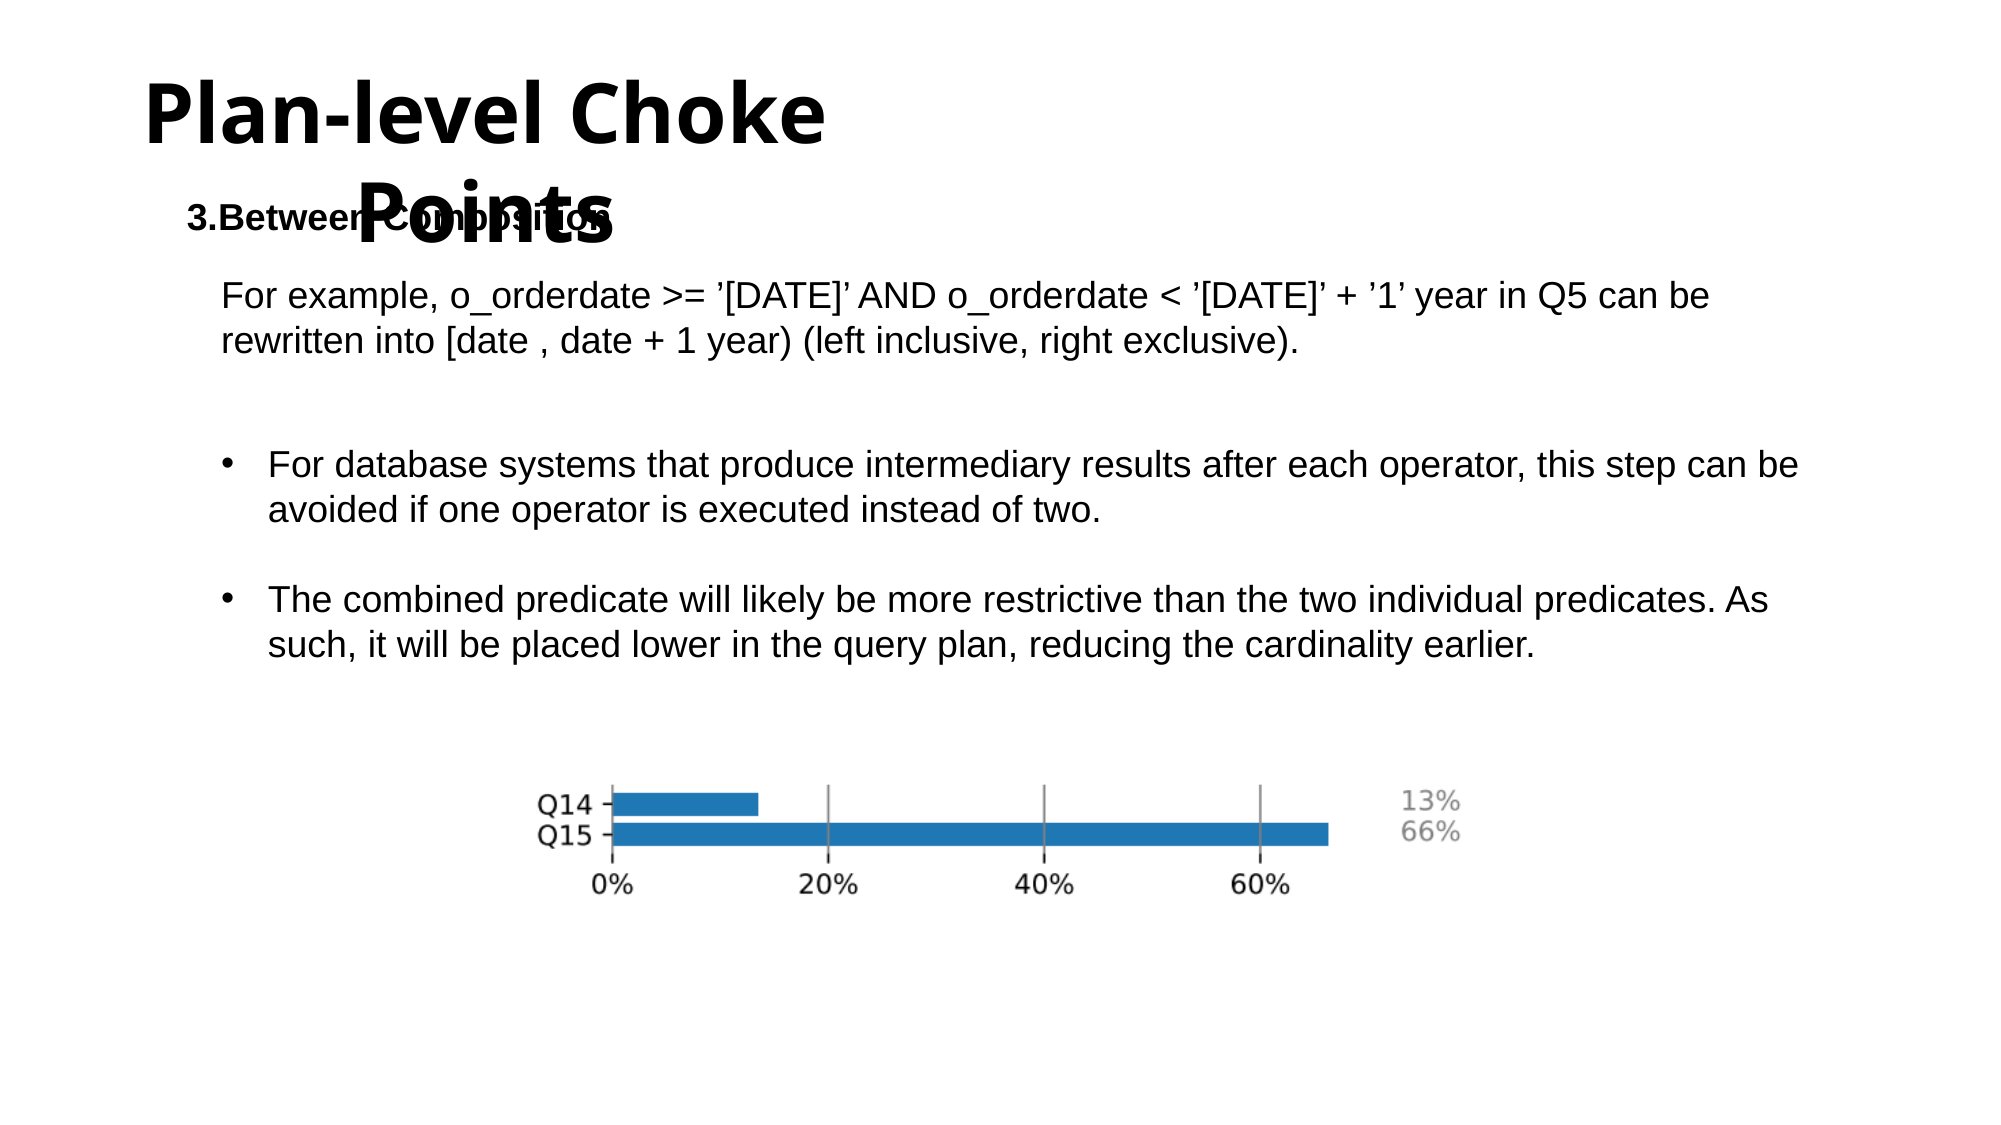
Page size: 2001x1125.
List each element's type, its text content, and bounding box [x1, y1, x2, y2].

text_box 3.Between Composition [172, 185, 855, 246]
text_box Plan-level Choke Points [55, 52, 915, 267]
text_box For example, o_orderdate >= ’[DATE]’ AND o_orderdate < ’[DATE]’ + ’1’ year in Q5 can be rewritten into [date , date + 1 year) (left inclusive, right exclusive). [206, 263, 1794, 369]
text_box For database systems that produce intermediary results after each operator, this step can be avoided if one operator is executed instead of two. The combined predicate will likely be more restrictive than the two individual predicates. As such, it will be placed lower in the query plan, reducing the cardinality earlier. [206, 432, 1819, 673]
picture [519, 725, 1481, 936]
